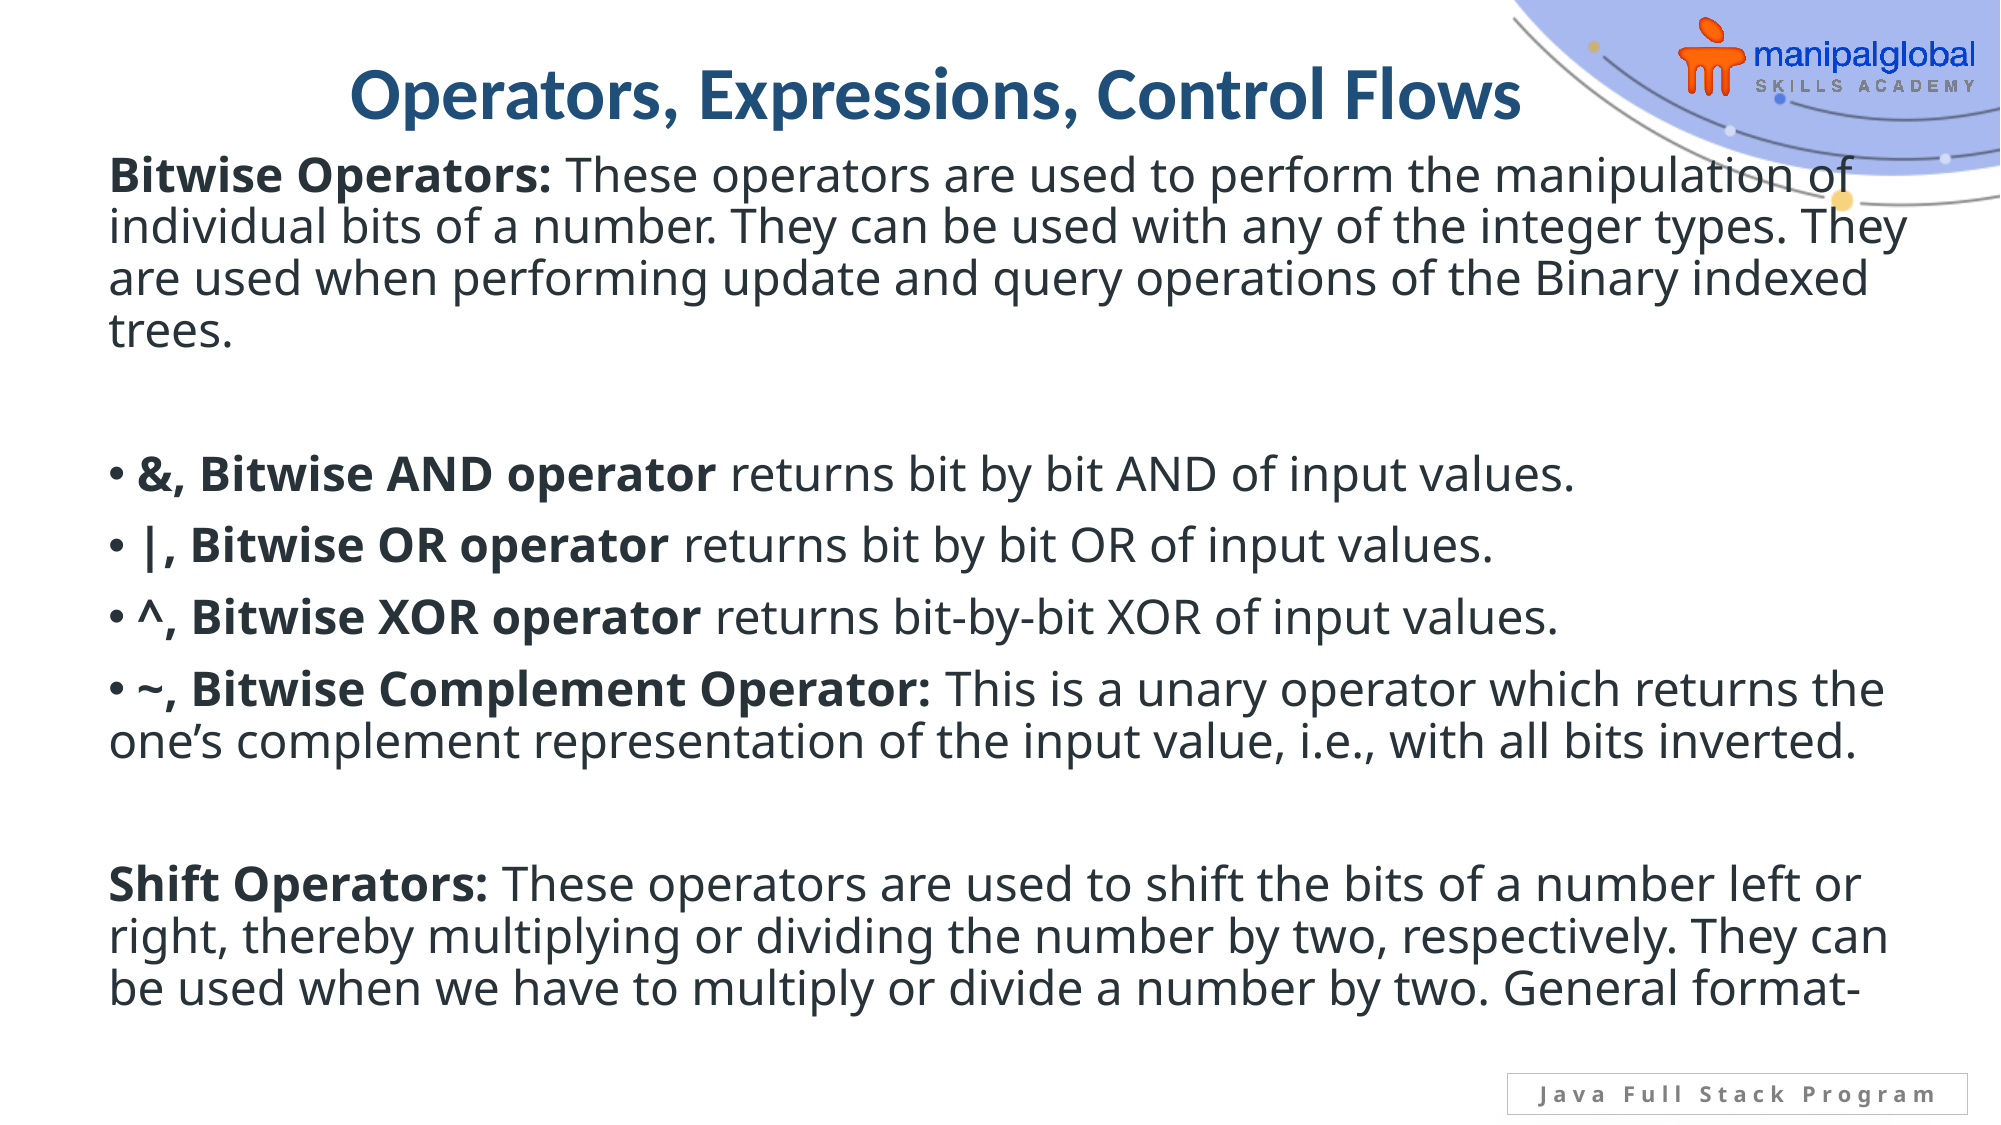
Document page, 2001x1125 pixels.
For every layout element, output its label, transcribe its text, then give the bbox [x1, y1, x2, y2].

text_box Java Full Stack Program [1507, 1073, 1968, 1115]
subtitle Bitwise Operators: These operators are used to perform the manipulation of individual bits of a number. They can be used with any of the integer types. They are used when performing update and query operations of the Binary indexed trees. &, Bitwise AND operator returns bit by bit AND of input values. |, Bitwise OR operator returns bit by bit OR of input values. ^, Bitwise XOR operator returns bit-by-bit XOR of input values. ~, Bitwise Complement Operator: This is a unary operator which returns the one’s complement representation of the input value, i.e., with all bits inverted. Shift Operators: These operators are used to shift the bits of a number left or right, thereby multiplying or dividing the number by two, respectively. They can be used when we have to multiply or divide a number by two. General format- [93, 143, 1968, 1108]
picture [0, 0, 2000, 1125]
title Operators, Expressions, Control Flows [125, 0, 1750, 143]
